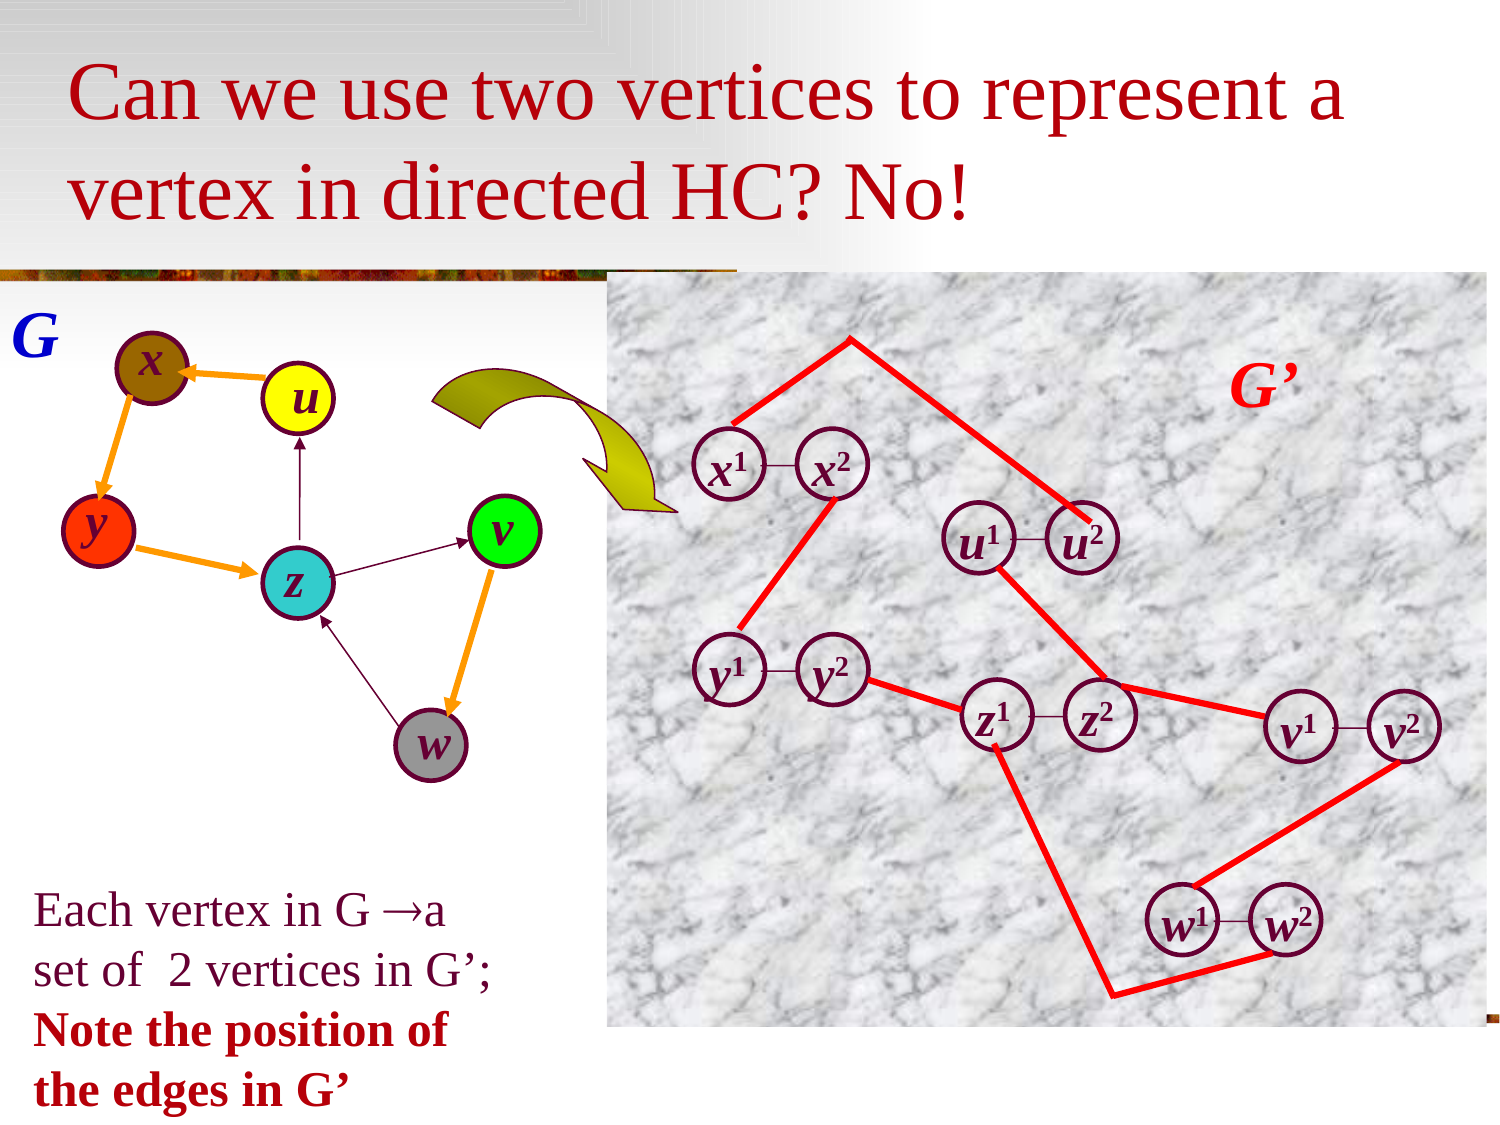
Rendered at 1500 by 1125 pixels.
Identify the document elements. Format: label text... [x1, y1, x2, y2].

text_box z2 [1065, 679, 1154, 755]
text_box [131, 394, 177, 404]
text_box [469, 510, 476, 552]
text_box x2 [797, 428, 886, 504]
text_box y2 [797, 634, 887, 709]
text_box u1 [943, 502, 1033, 578]
text_box [262, 370, 277, 427]
text_box w1 [1146, 884, 1236, 959]
text_box [320, 615, 401, 729]
text_box v1 [1265, 691, 1354, 766]
text_box [432, 368, 679, 513]
title Can we use two vertices to represent a vertex in directed HC? No! [52, 26, 1469, 244]
text_box z1 [961, 679, 1051, 755]
text_box G’ [1215, 333, 1385, 429]
text_box Each vertex in G a set of 2 vertices in G’; Note the position of the edges in G’ [18, 869, 514, 1124]
text_box u2 [1046, 502, 1136, 578]
text_box [606, 272, 1487, 1027]
text_box [262, 561, 270, 605]
text_box [337, 537, 470, 576]
text_box [63, 510, 70, 552]
text_box y [70, 481, 138, 556]
text_box [118, 379, 124, 390]
text_box u [277, 355, 344, 431]
text_box x1 [693, 428, 783, 504]
text_box [283, 615, 314, 619]
text_box [293, 436, 306, 540]
text_box x [124, 318, 191, 394]
text_box v [476, 488, 544, 564]
text_box z [270, 540, 337, 615]
text_box G [0, 283, 167, 379]
text_box v2 [1368, 691, 1458, 766]
text_box [395, 724, 402, 766]
text_box [138, 547, 259, 578]
picture [0, 268, 737, 285]
text_box [73, 556, 124, 567]
text_box w [402, 702, 470, 778]
text_box y1 [694, 634, 783, 709]
text_box w2 [1250, 884, 1339, 959]
picture [1487, 1013, 1500, 1026]
